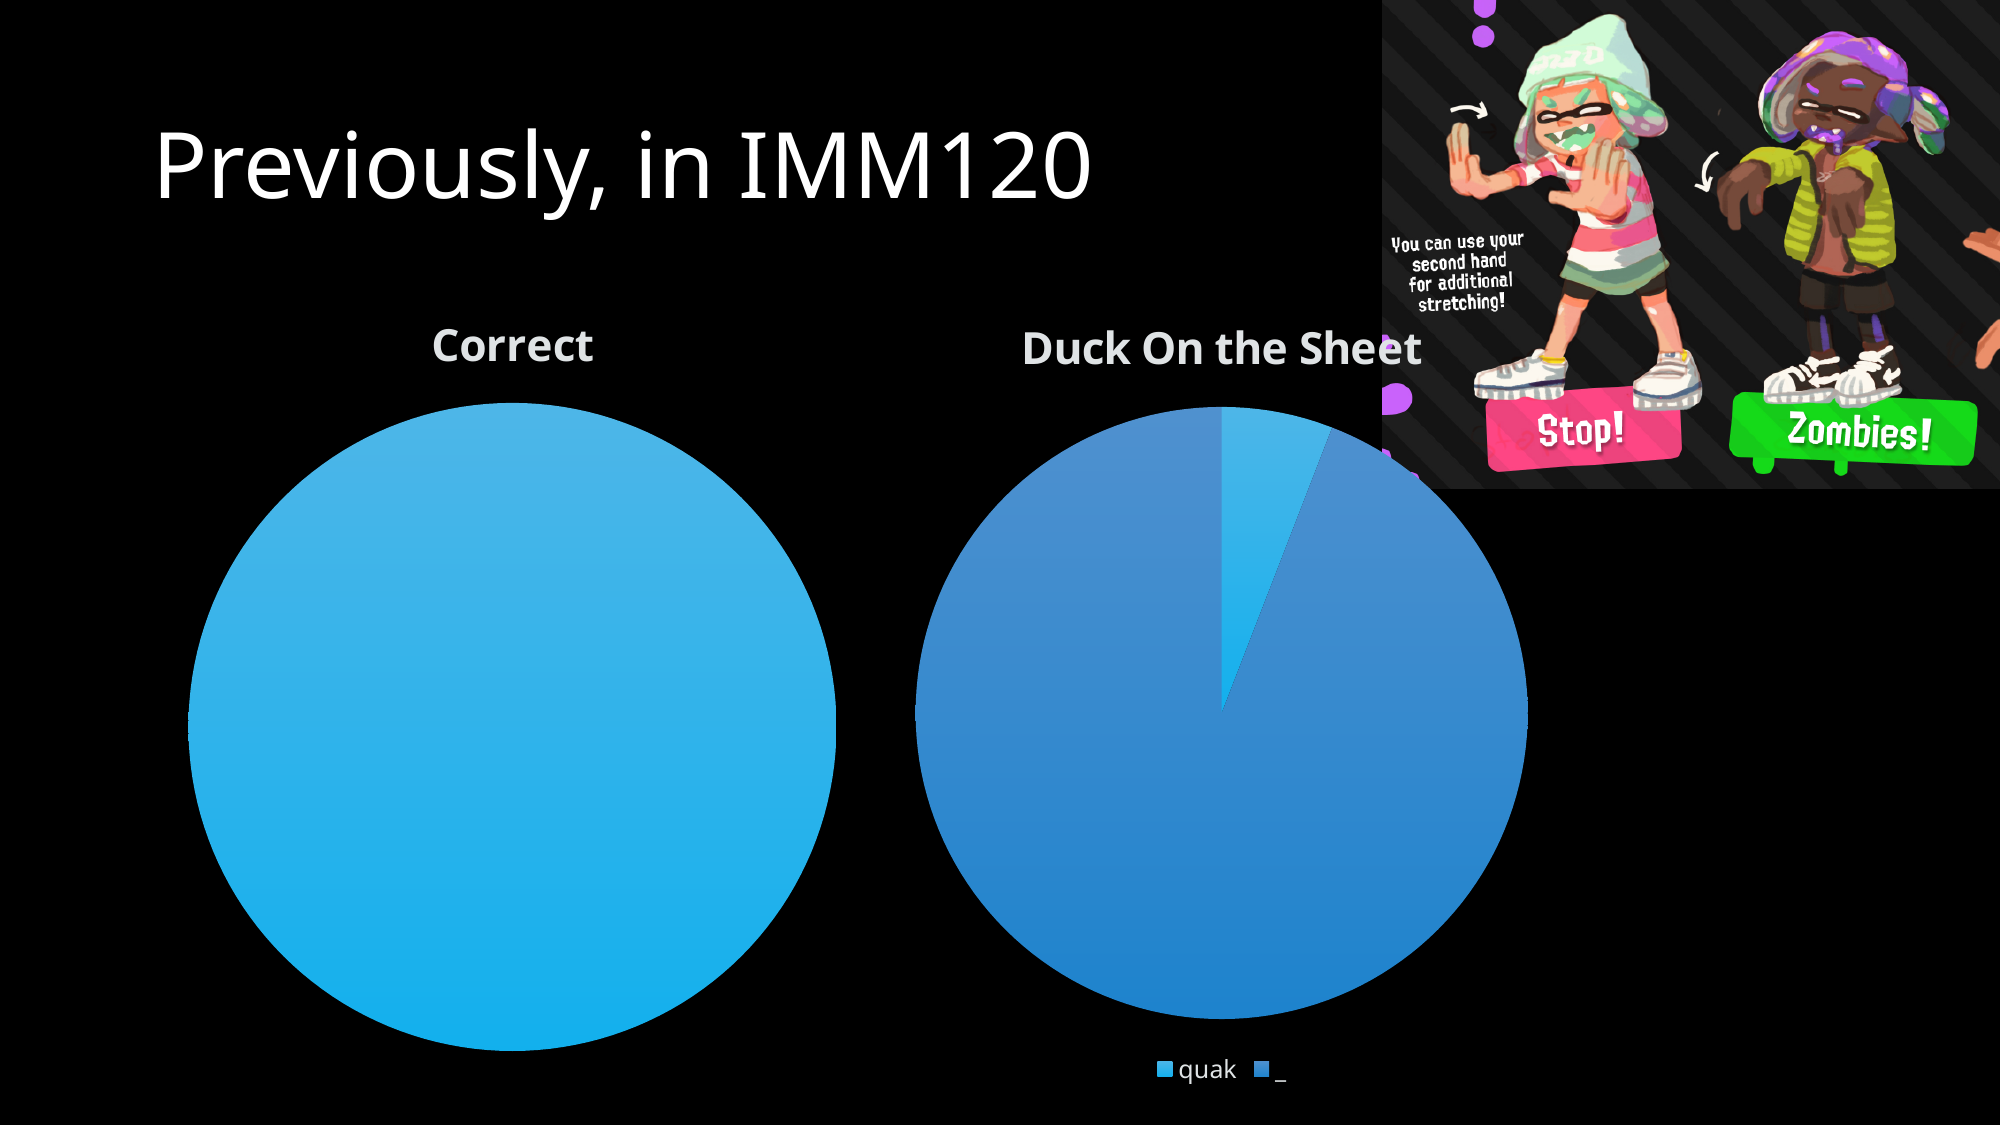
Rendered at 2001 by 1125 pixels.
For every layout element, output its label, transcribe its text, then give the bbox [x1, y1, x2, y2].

chart [137, 277, 1597, 1093]
picture [1382, 0, 2000, 489]
title Previously, in IMM120 [137, 59, 1382, 278]
